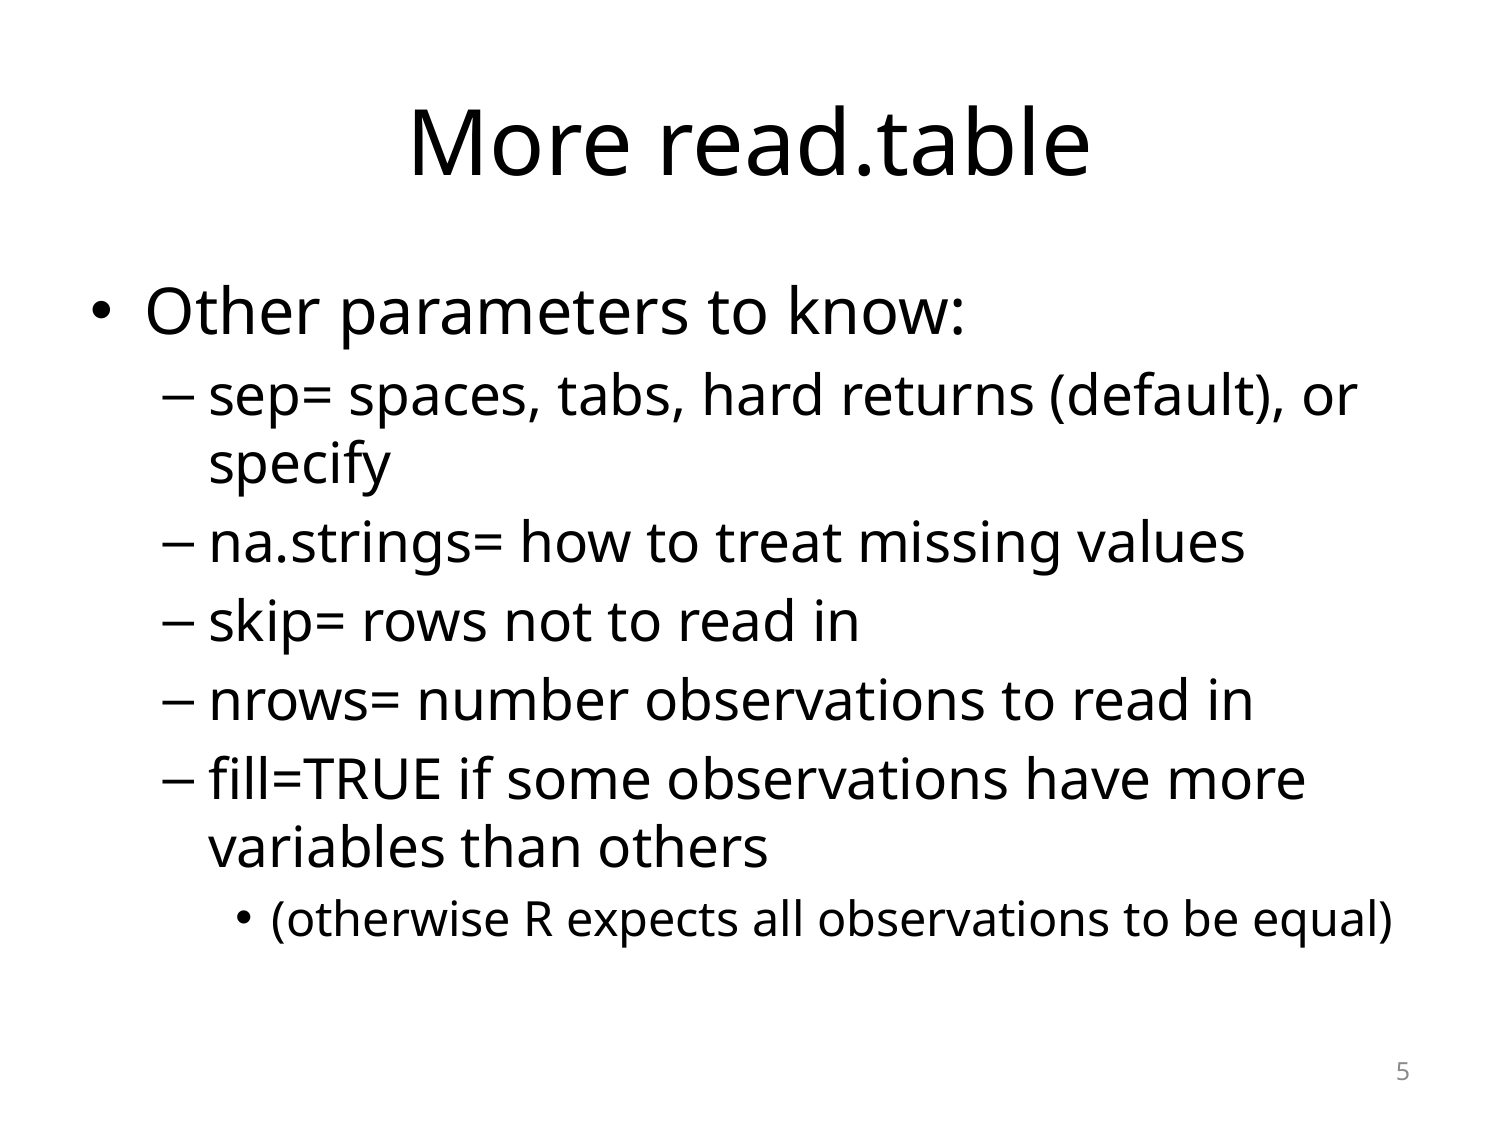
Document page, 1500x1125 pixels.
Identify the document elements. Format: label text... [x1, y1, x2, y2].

list Other parameters to know: sep= spaces, tabs, hard returns (default), or specify na.strings= how to treat missing values skip= rows not to read in nrows= number observations to read in fill=TRUE if some observations have more variables than others (otherwise R expects all observations to be equal) [75, 262, 1425, 1005]
title More read.table [75, 45, 1425, 233]
slide_number 5 [1074, 1042, 1425, 1103]
